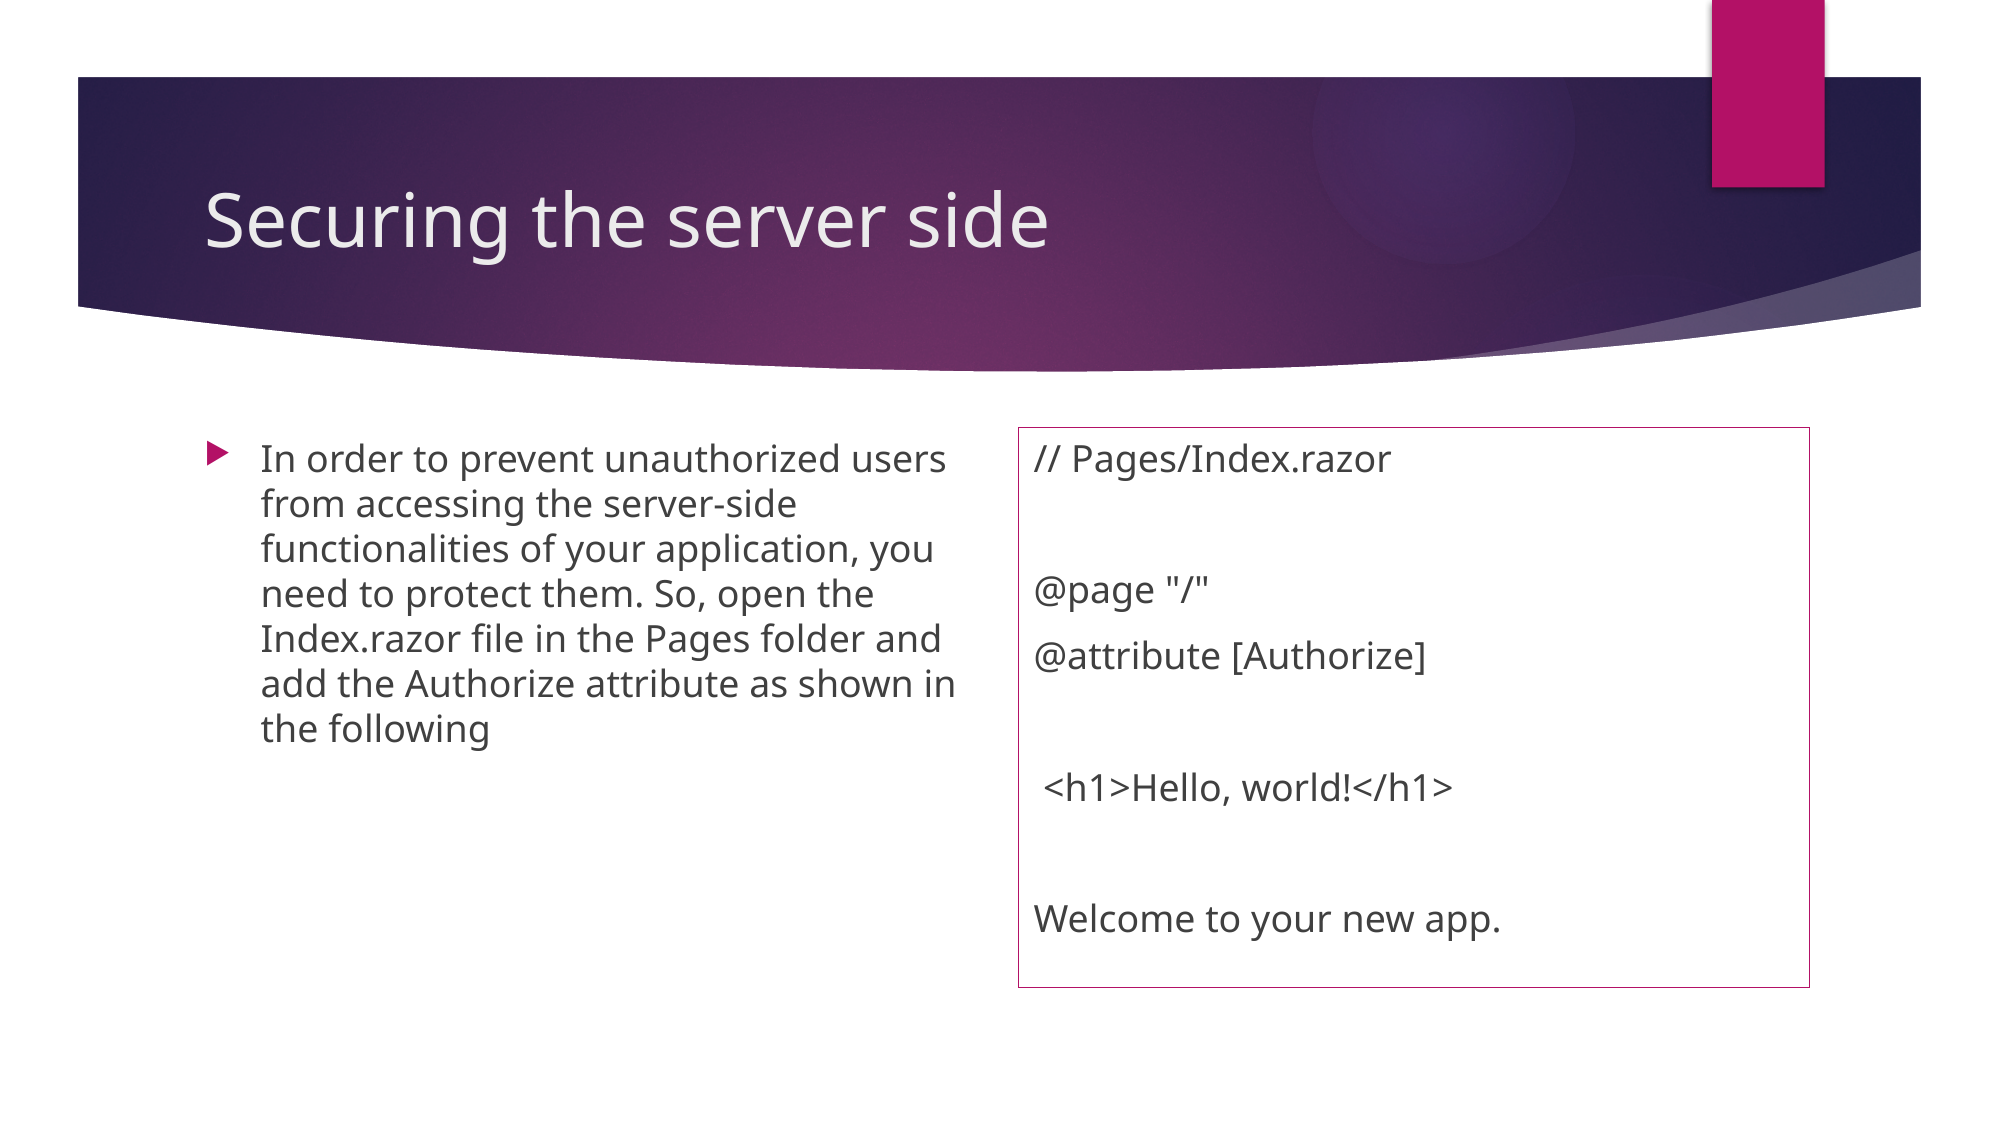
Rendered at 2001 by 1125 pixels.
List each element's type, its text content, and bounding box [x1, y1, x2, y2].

list In order to prevent unauthorized users from accessing the server-side functionalities of your application, you need to protect them. So, open the Index.razor file in the Pages folder and add the Authorize attribute as shown in the following [189, 427, 981, 988]
title Securing the server side [189, 159, 1627, 276]
list // Pages/Index.razor @page "/" @attribute [Authorize] <h1>Hello, world!</h1> Welcome to your new app. [1018, 427, 1810, 988]
